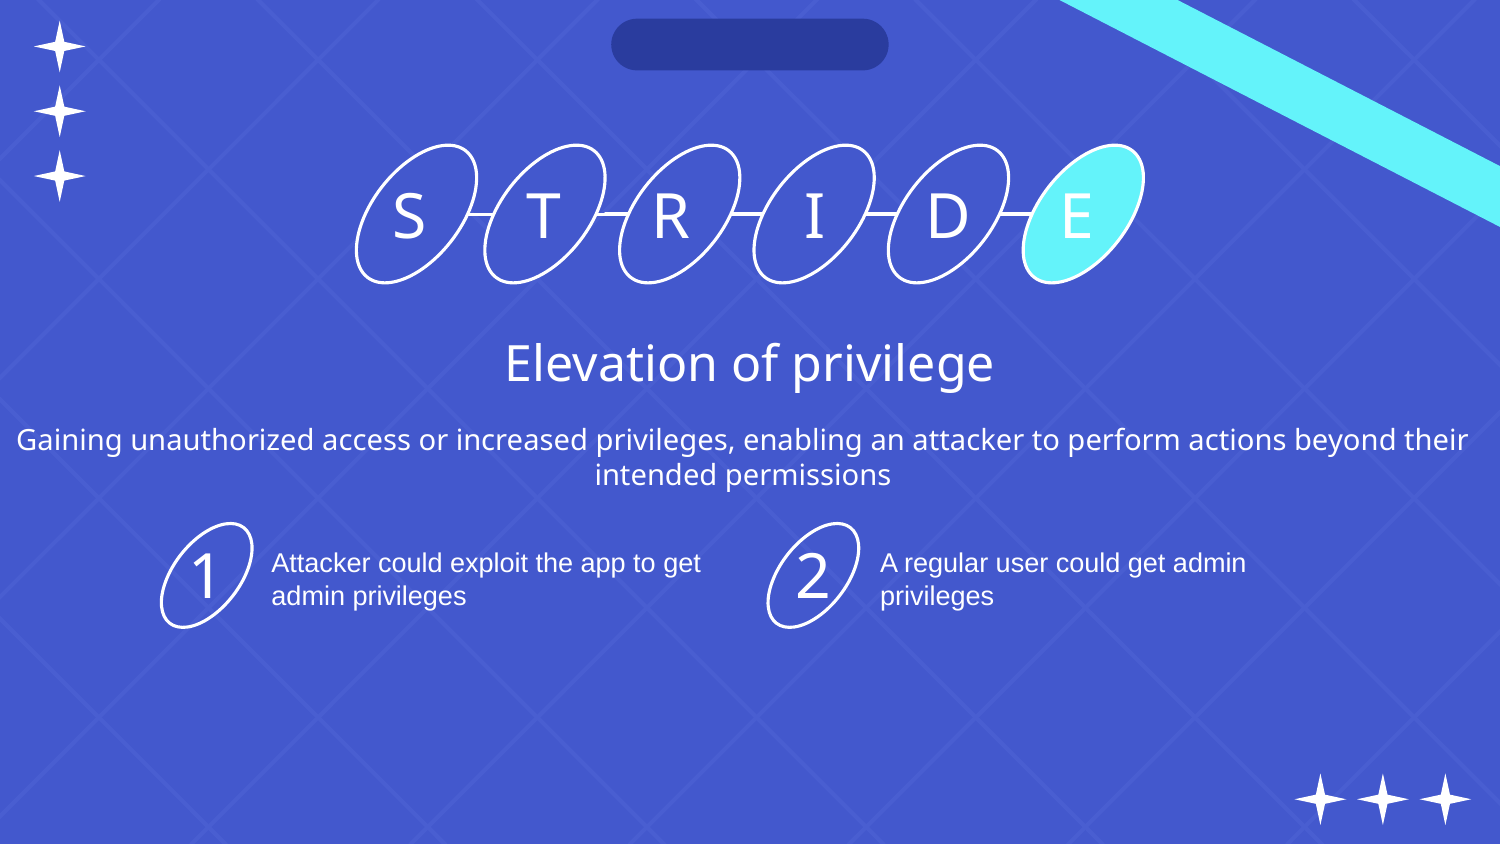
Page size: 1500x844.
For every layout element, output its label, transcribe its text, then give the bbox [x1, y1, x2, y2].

subtitle A regular user could get admin privileges [865, 530, 1357, 621]
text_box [730, 123, 863, 305]
text_box [191, 523, 252, 543]
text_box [988, 85, 1500, 140]
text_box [460, 123, 630, 305]
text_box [630, 123, 729, 305]
text_box Elevation of privilege [397, 331, 1103, 392]
text_box Gaining unauthorized access or increased privileges, enabling an attacker to perform actions beyond their intended permissions [0, 426, 1487, 487]
title 2 [753, 543, 874, 604]
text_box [999, 123, 1168, 305]
text_box [768, 604, 833, 628]
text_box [332, 123, 459, 305]
subtitle Attacker could exploit the app to get admin privileges [256, 530, 748, 621]
text_box [161, 604, 226, 628]
text_box [798, 523, 859, 543]
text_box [864, 123, 998, 305]
title 1 [146, 543, 267, 604]
